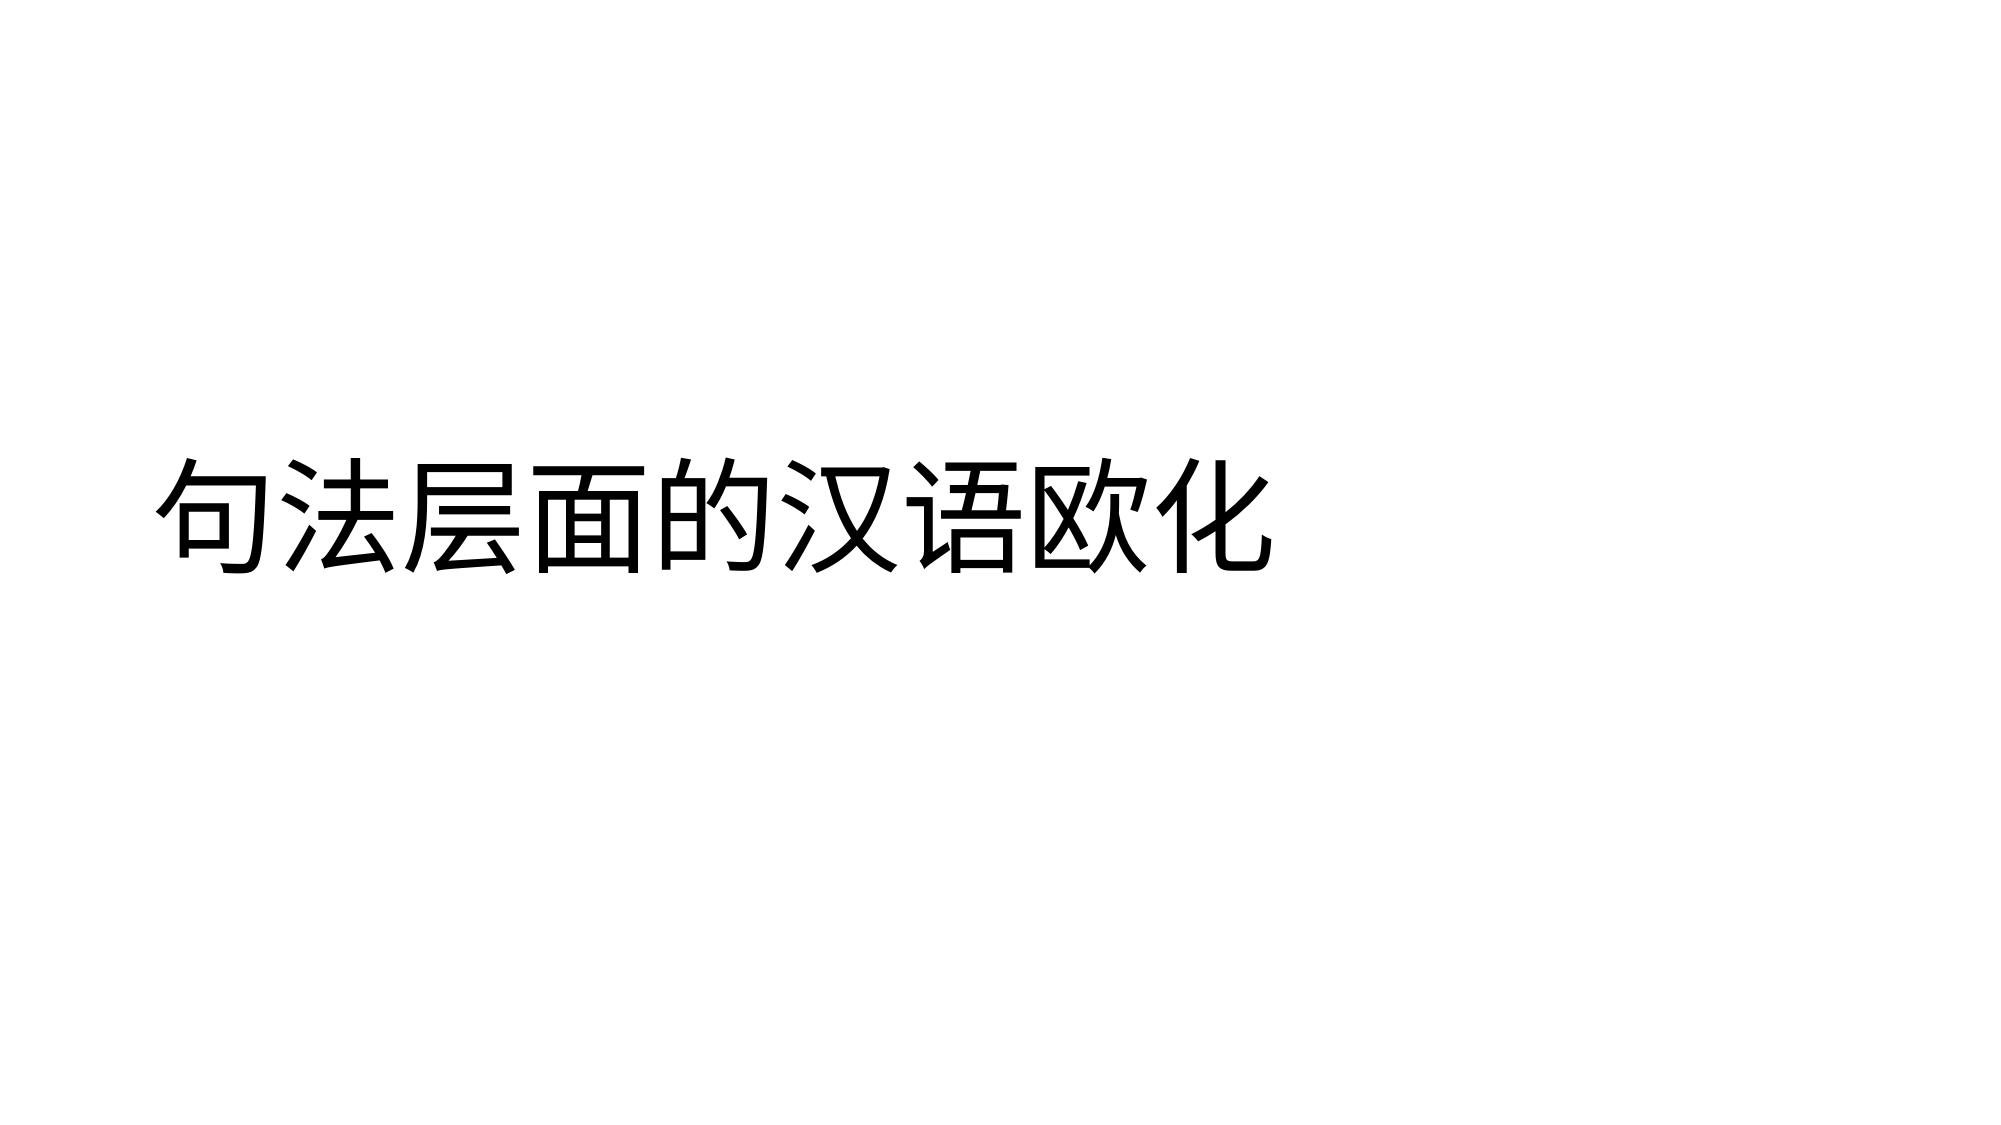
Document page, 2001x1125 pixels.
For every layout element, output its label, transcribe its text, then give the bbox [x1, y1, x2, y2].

title 句法层面的汉语欧化 [136, 280, 1862, 749]
